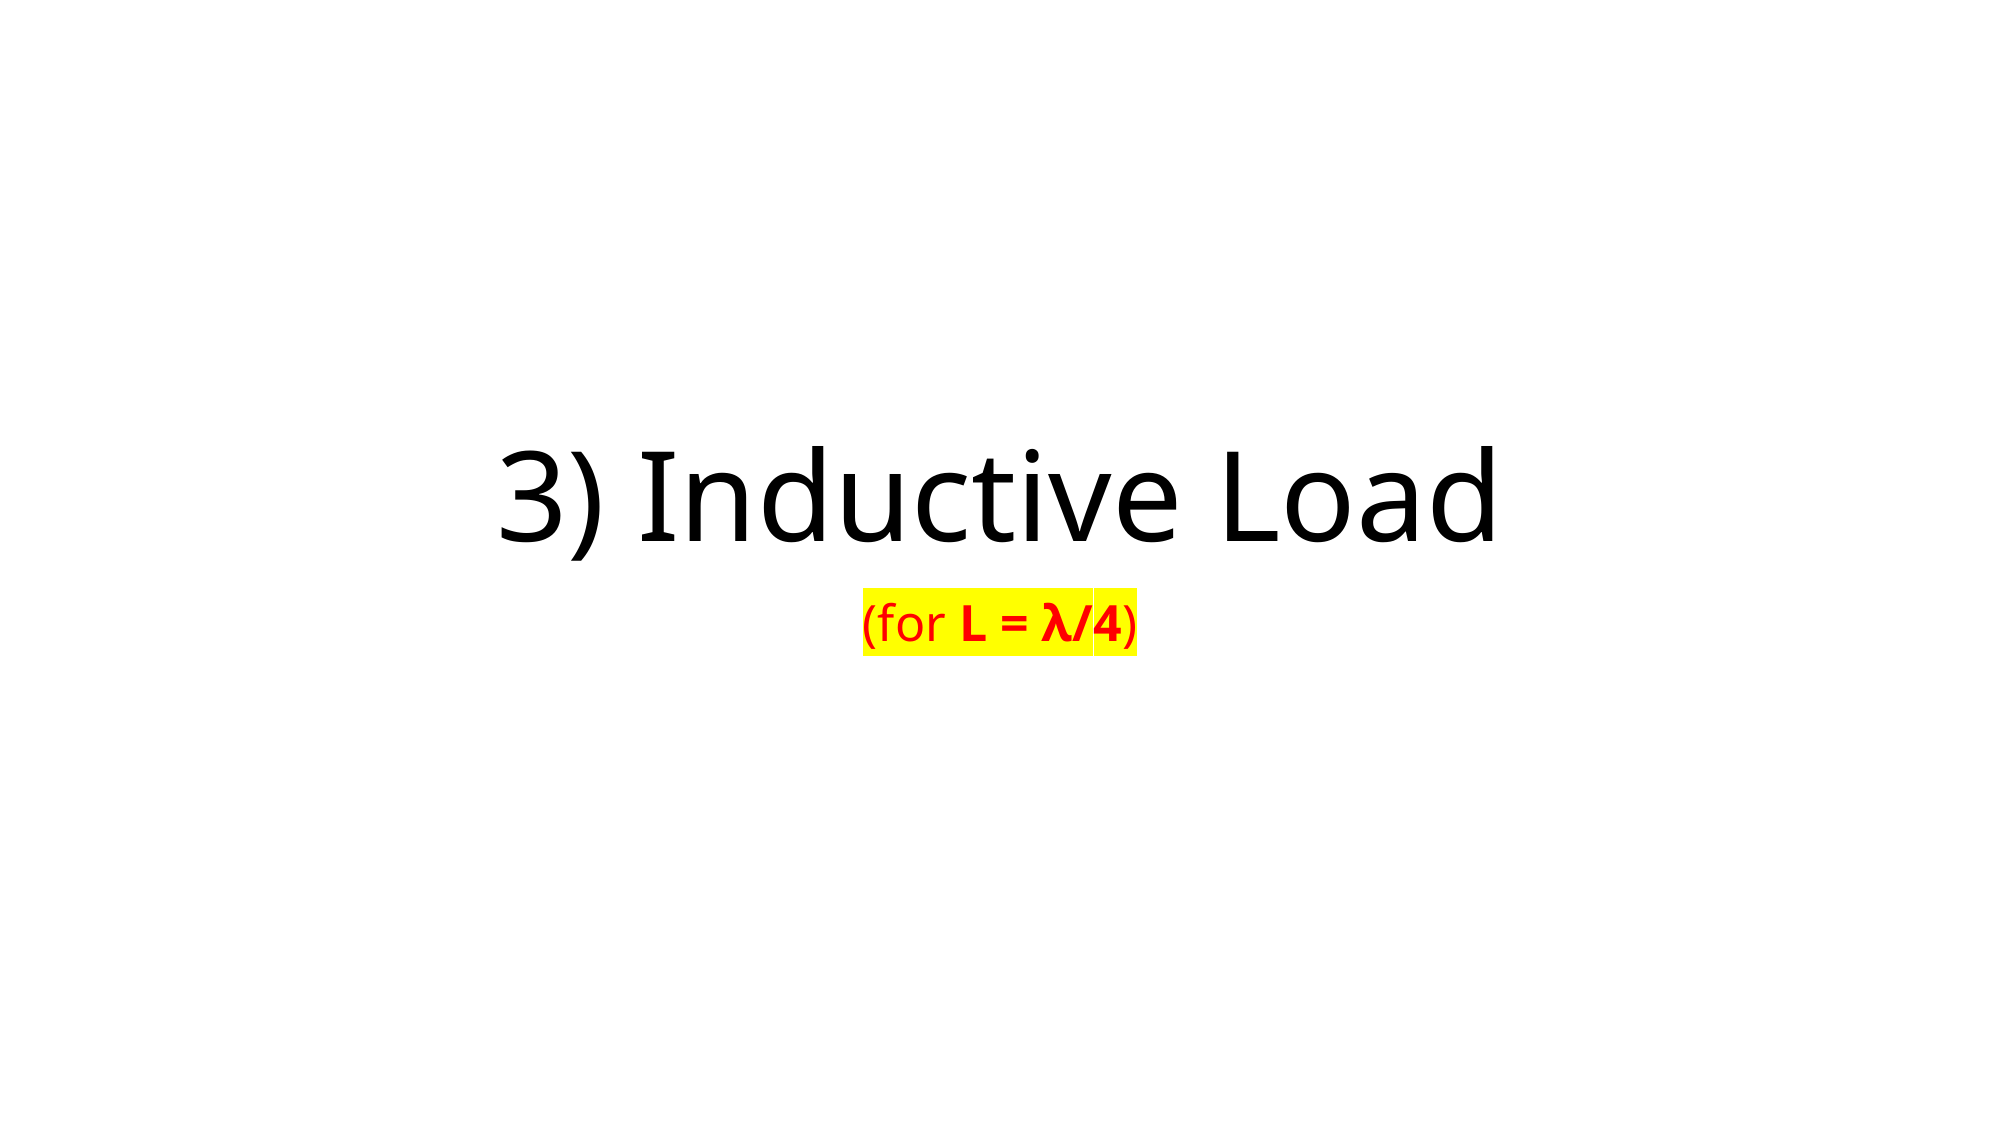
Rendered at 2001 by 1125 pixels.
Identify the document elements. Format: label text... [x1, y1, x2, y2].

title 3) Inductive Load [249, 184, 1750, 576]
subtitle (for L = λ/4) [249, 590, 1750, 669]
